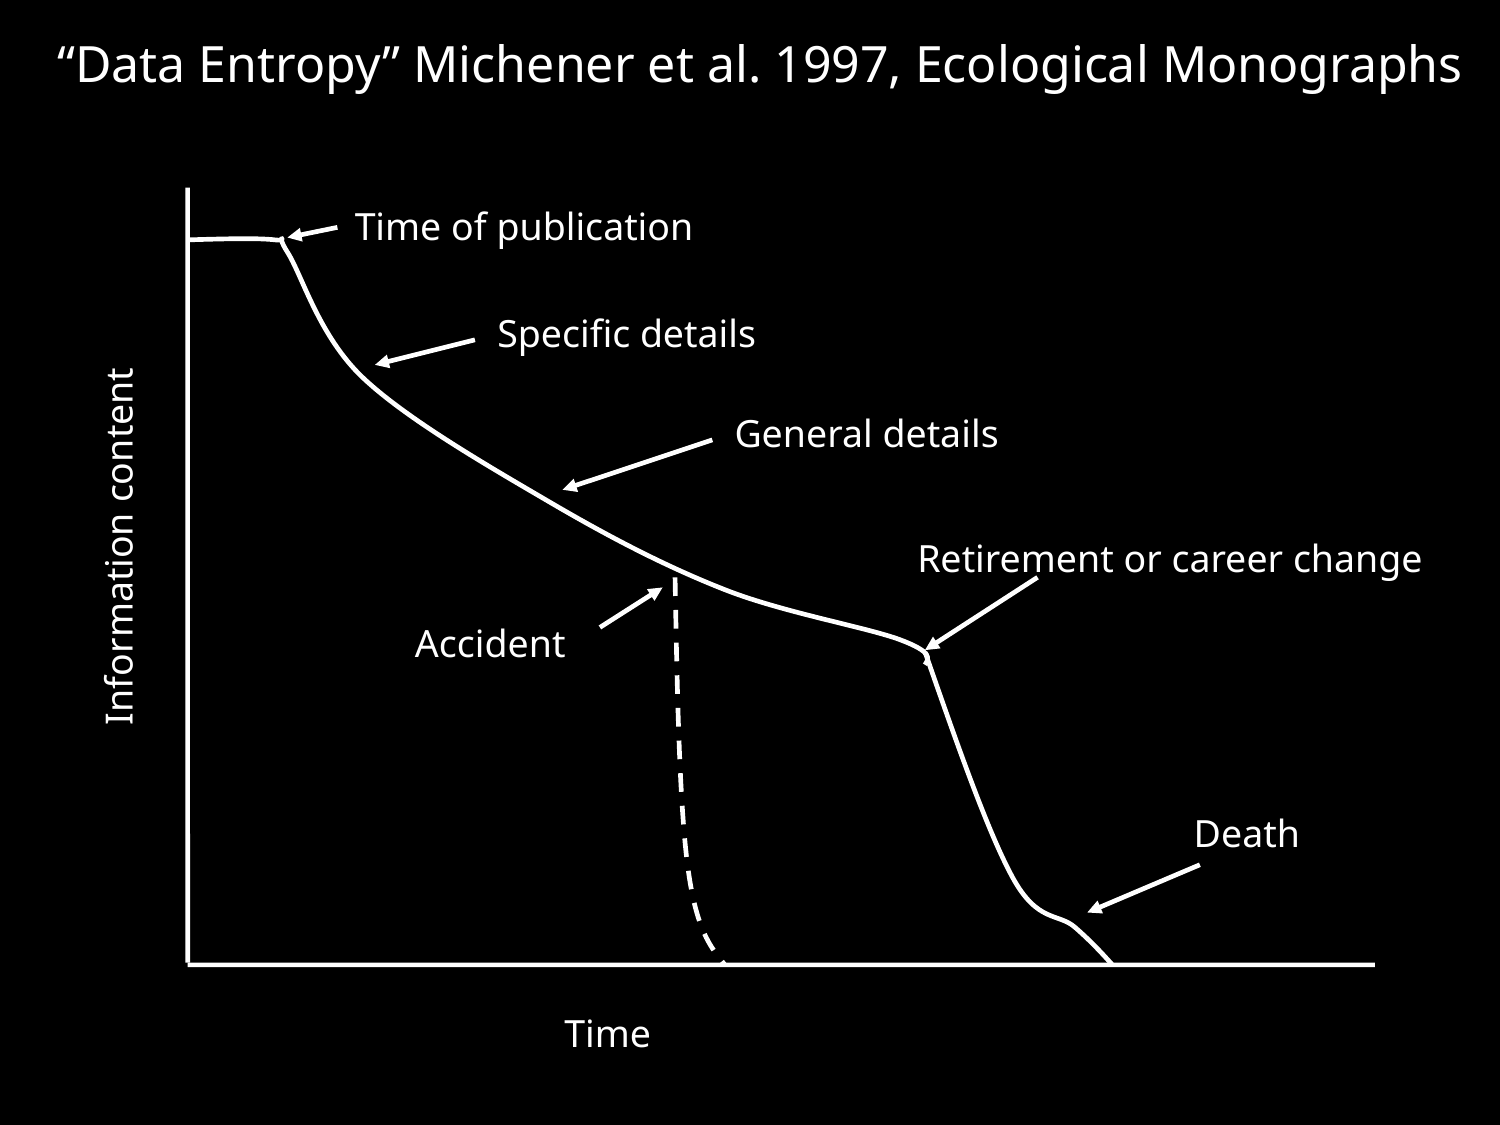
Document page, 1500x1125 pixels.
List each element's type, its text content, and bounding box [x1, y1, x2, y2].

text_box [925, 652, 1113, 965]
text_box Death [1178, 802, 1316, 863]
text_box “Data Entropy” Michener et al. 1997, Ecological Monographs [42, 24, 1479, 100]
text_box Information content [87, 352, 148, 741]
text_box Retirement or career change [902, 527, 1439, 588]
text_box Time [549, 1002, 667, 1063]
text_box [562, 439, 713, 492]
text_box [1087, 864, 1200, 914]
text_box [375, 339, 475, 368]
text_box [599, 587, 663, 628]
text_box Specific details [482, 302, 772, 363]
text_box General details [719, 402, 1015, 463]
text_box [287, 227, 338, 242]
text_box Time of publication [339, 195, 709, 256]
text_box [675, 577, 725, 965]
text_box Accident [400, 612, 638, 673]
text_box [925, 577, 1038, 651]
text_box [187, 238, 928, 665]
